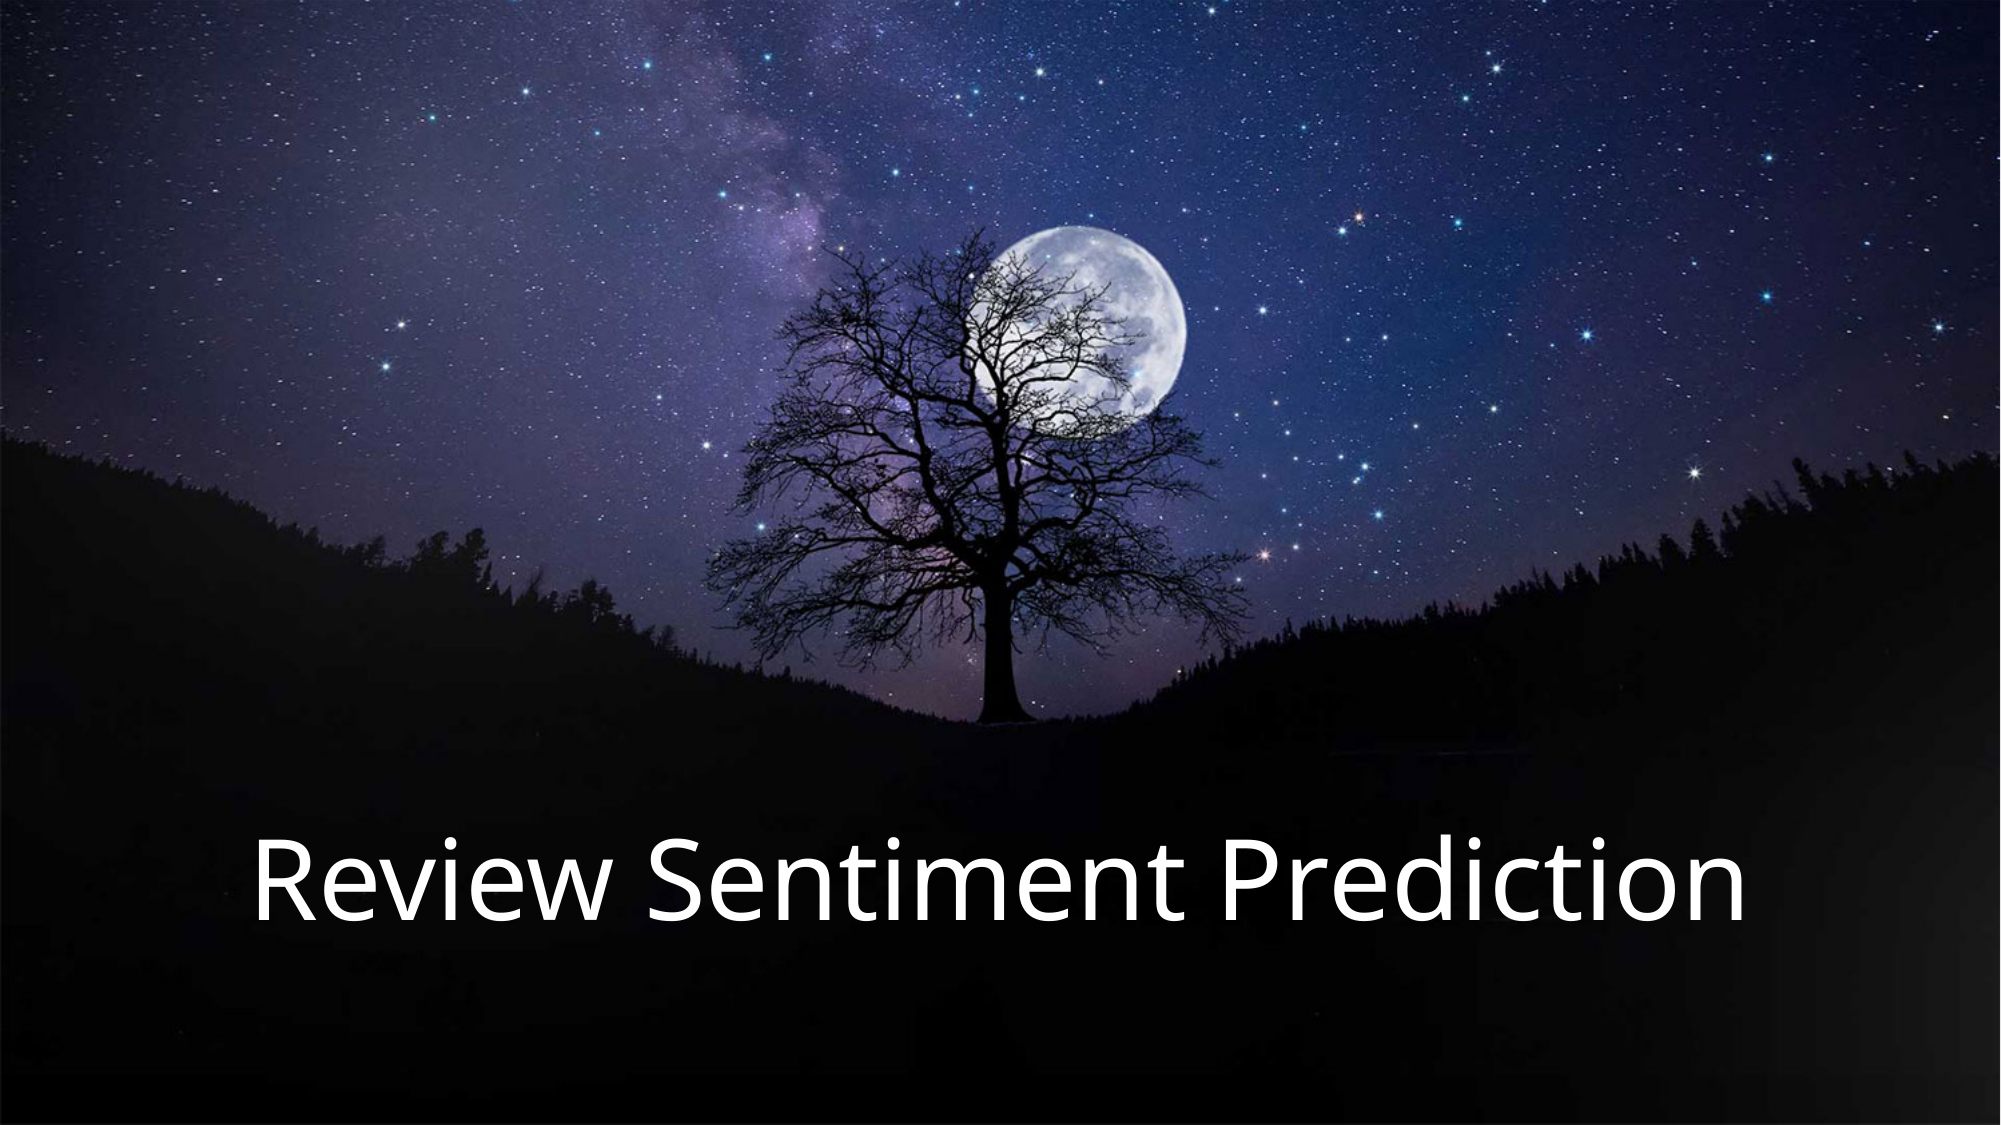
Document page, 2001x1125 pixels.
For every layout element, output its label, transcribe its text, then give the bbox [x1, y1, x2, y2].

picture [0, 0, 2001, 1125]
text_box Review Sentiment Prediction [0, 800, 2000, 951]
